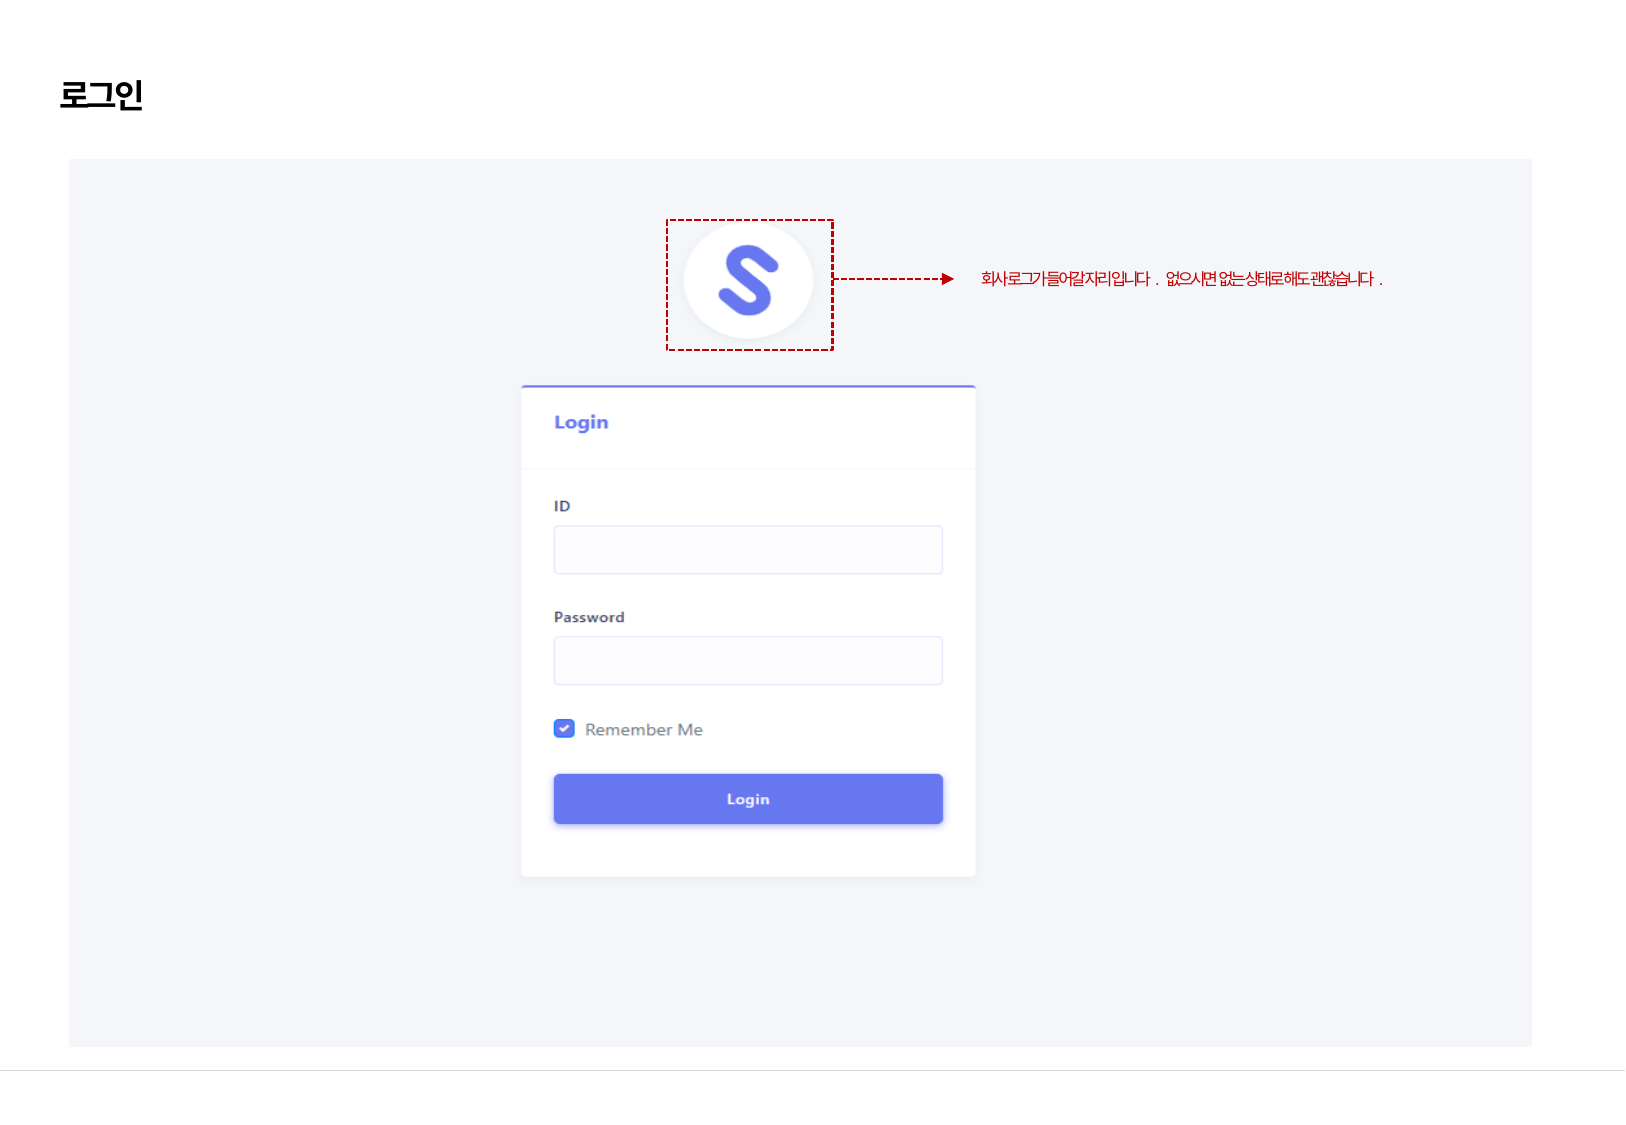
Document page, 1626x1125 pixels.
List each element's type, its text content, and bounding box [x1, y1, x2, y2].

title 로그인 [44, 67, 1556, 125]
picture [68, 159, 1532, 1047]
